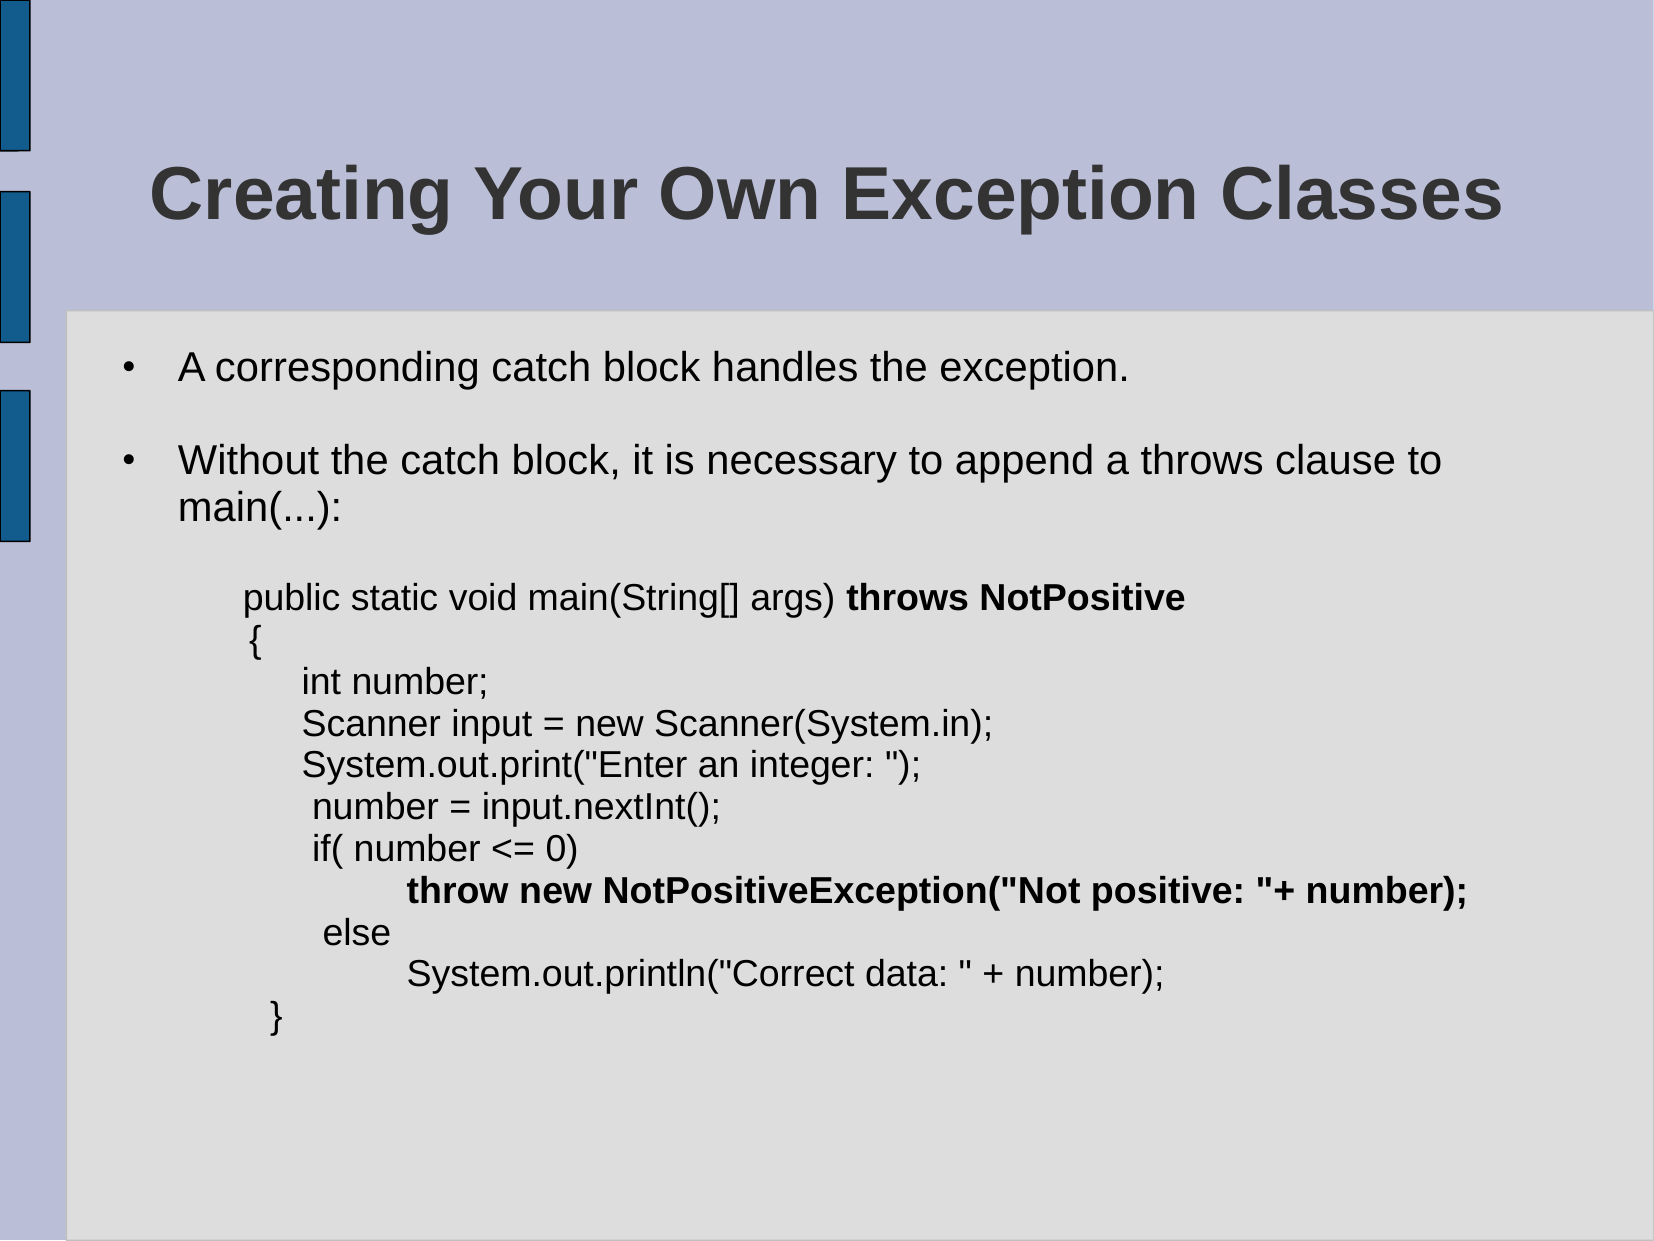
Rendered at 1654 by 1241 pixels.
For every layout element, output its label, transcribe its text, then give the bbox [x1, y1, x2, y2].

list A corresponding catch block handles the exception. Without the catch block, it is necessary to append a throws clause to main(...): public static void main(String[] args) throws NotPositive { int number; Scanner input = new Scanner(System.in); System.out.print("Enter an integer: "); number = input.nextInt(); if( number <= 0) throw new NotPositiveException("Not positive: "+ number); else System.out.println("Correct data: " + number); } [121, 344, 1534, 1126]
title Creating Your Own Exception Classes [121, 90, 1534, 298]
